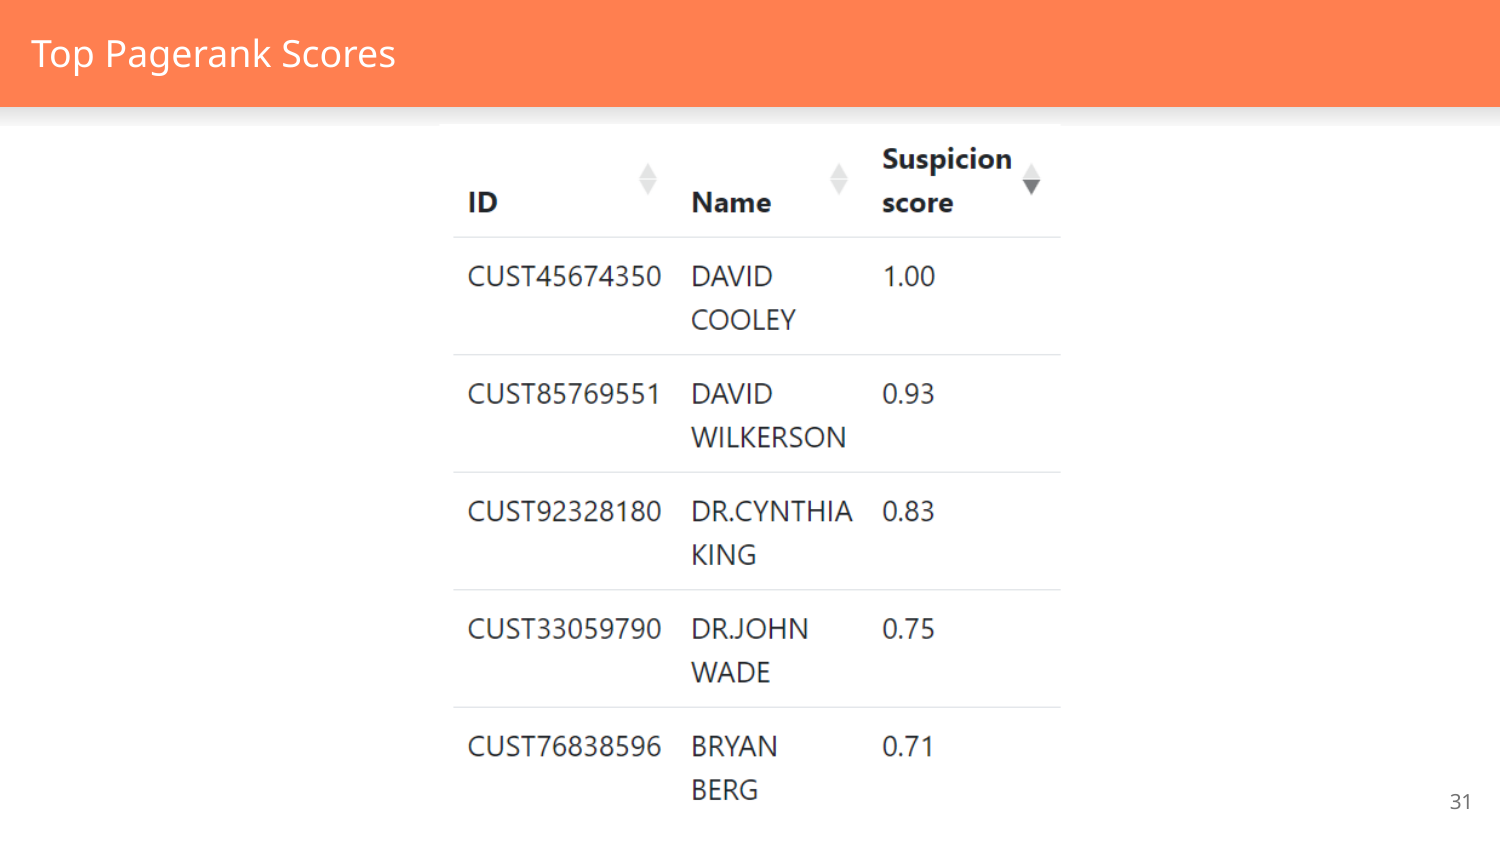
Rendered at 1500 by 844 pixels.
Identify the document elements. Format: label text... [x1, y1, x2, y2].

slide_number 31 [1398, 770, 1489, 835]
picture [439, 123, 1061, 817]
title Top Pagerank Scores [16, 2, 1464, 102]
